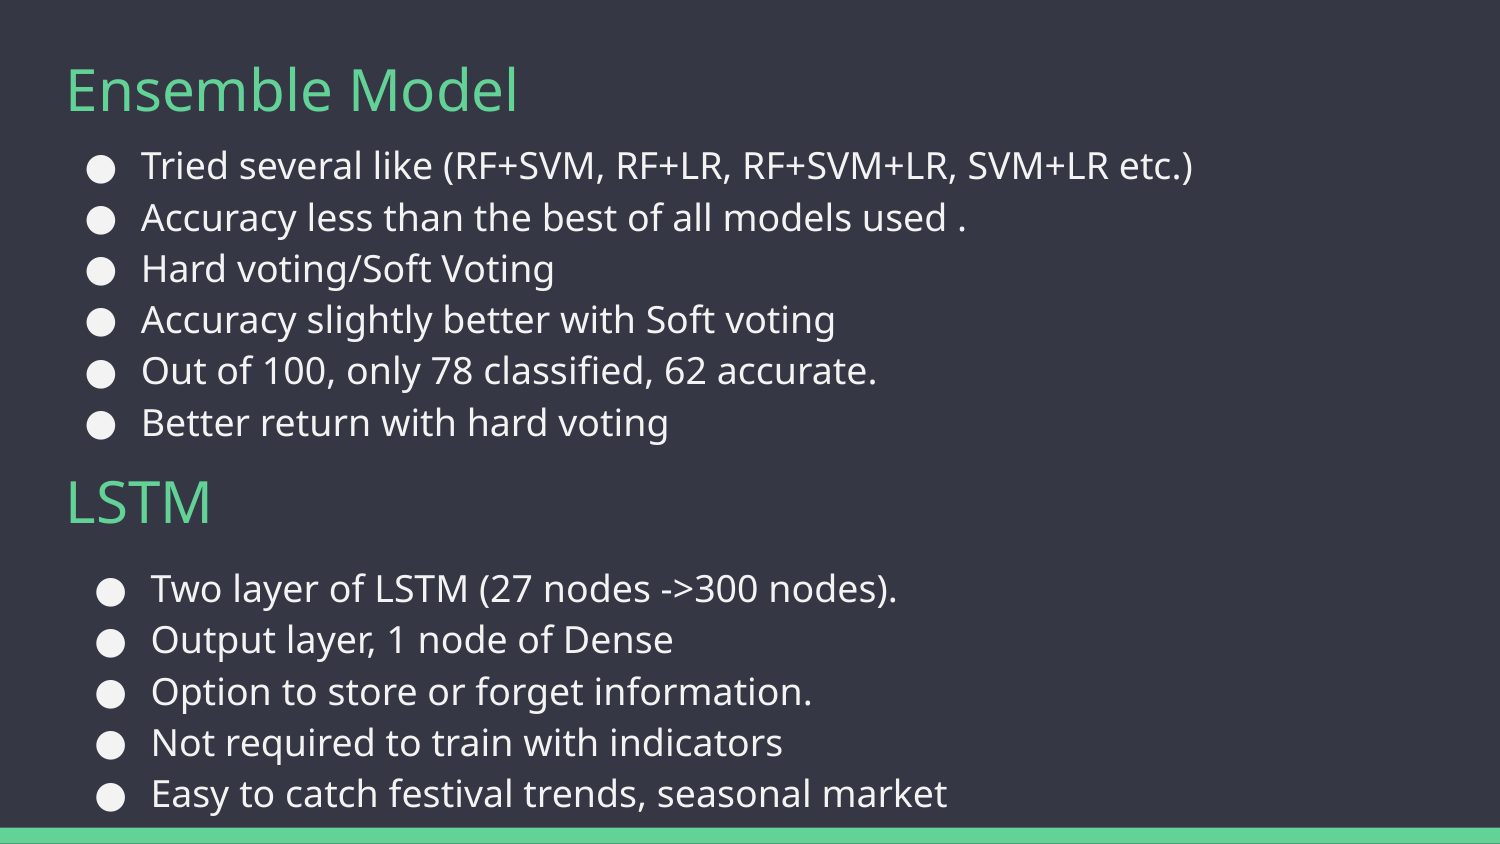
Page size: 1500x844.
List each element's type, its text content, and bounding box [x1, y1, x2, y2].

text_box Two layer of LSTM (27 nodes ->300 nodes). Output layer, 1 node of Dense Option to store or forget information. Not required to train with indicators Easy to catch festival trends, seasonal market [60, 543, 1459, 844]
text_box Tried several like (RF+SVM, RF+LR, RF+SVM+LR, SVM+LR etc.) Accuracy less than the best of all models used . Hard voting/Soft Voting Accuracy slightly better with Soft voting Out of 100, only 78 classified, 62 accurate. Better return with hard voting [51, 121, 1449, 449]
text_box LSTM [51, 449, 1449, 544]
text_box Ensemble Model [51, 37, 1449, 121]
